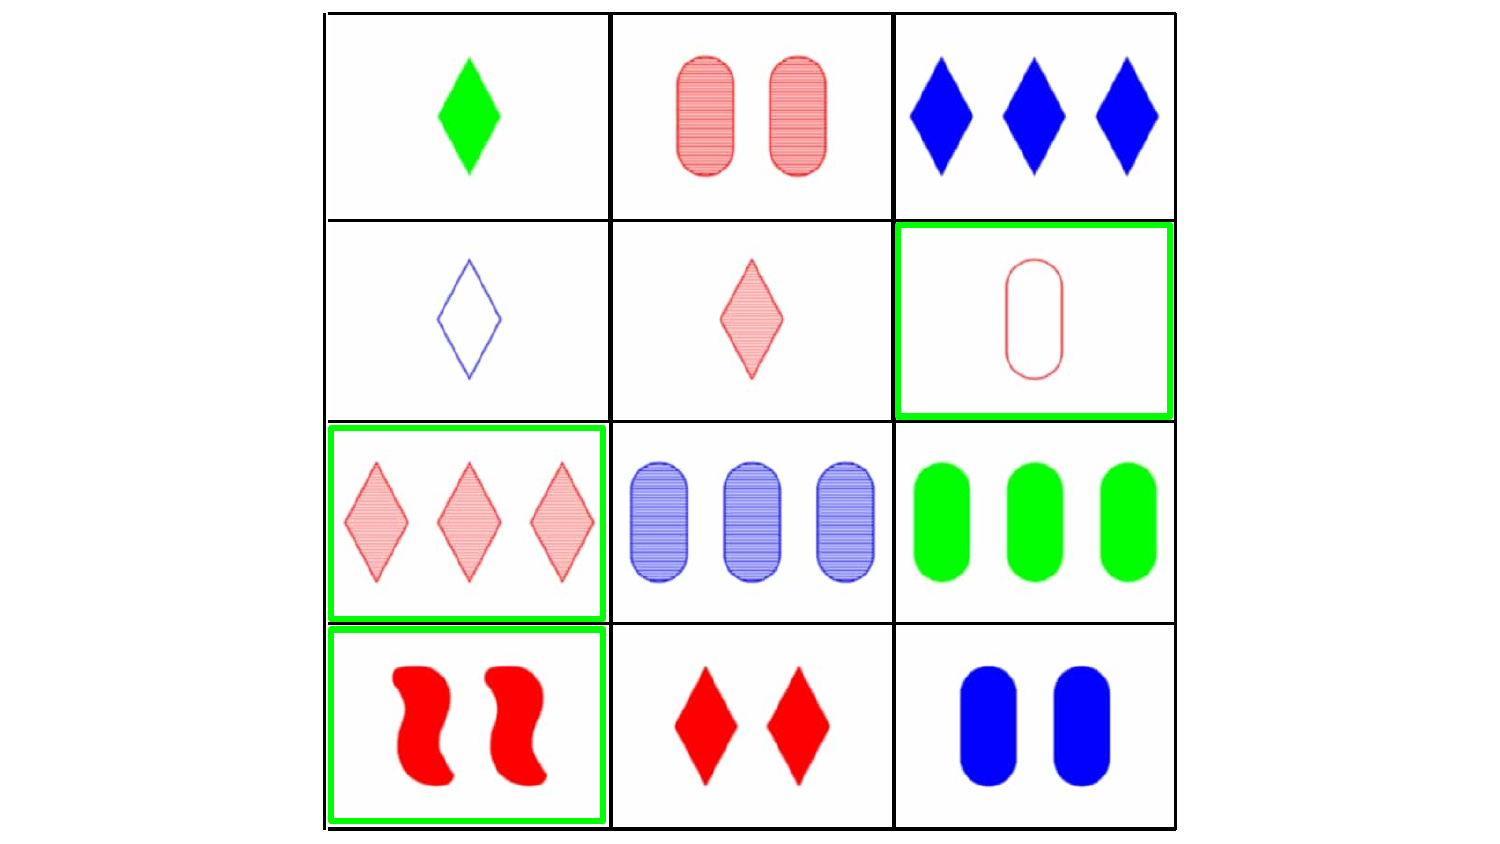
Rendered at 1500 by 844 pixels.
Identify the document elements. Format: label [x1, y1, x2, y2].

text_box [323, 13, 1177, 831]
